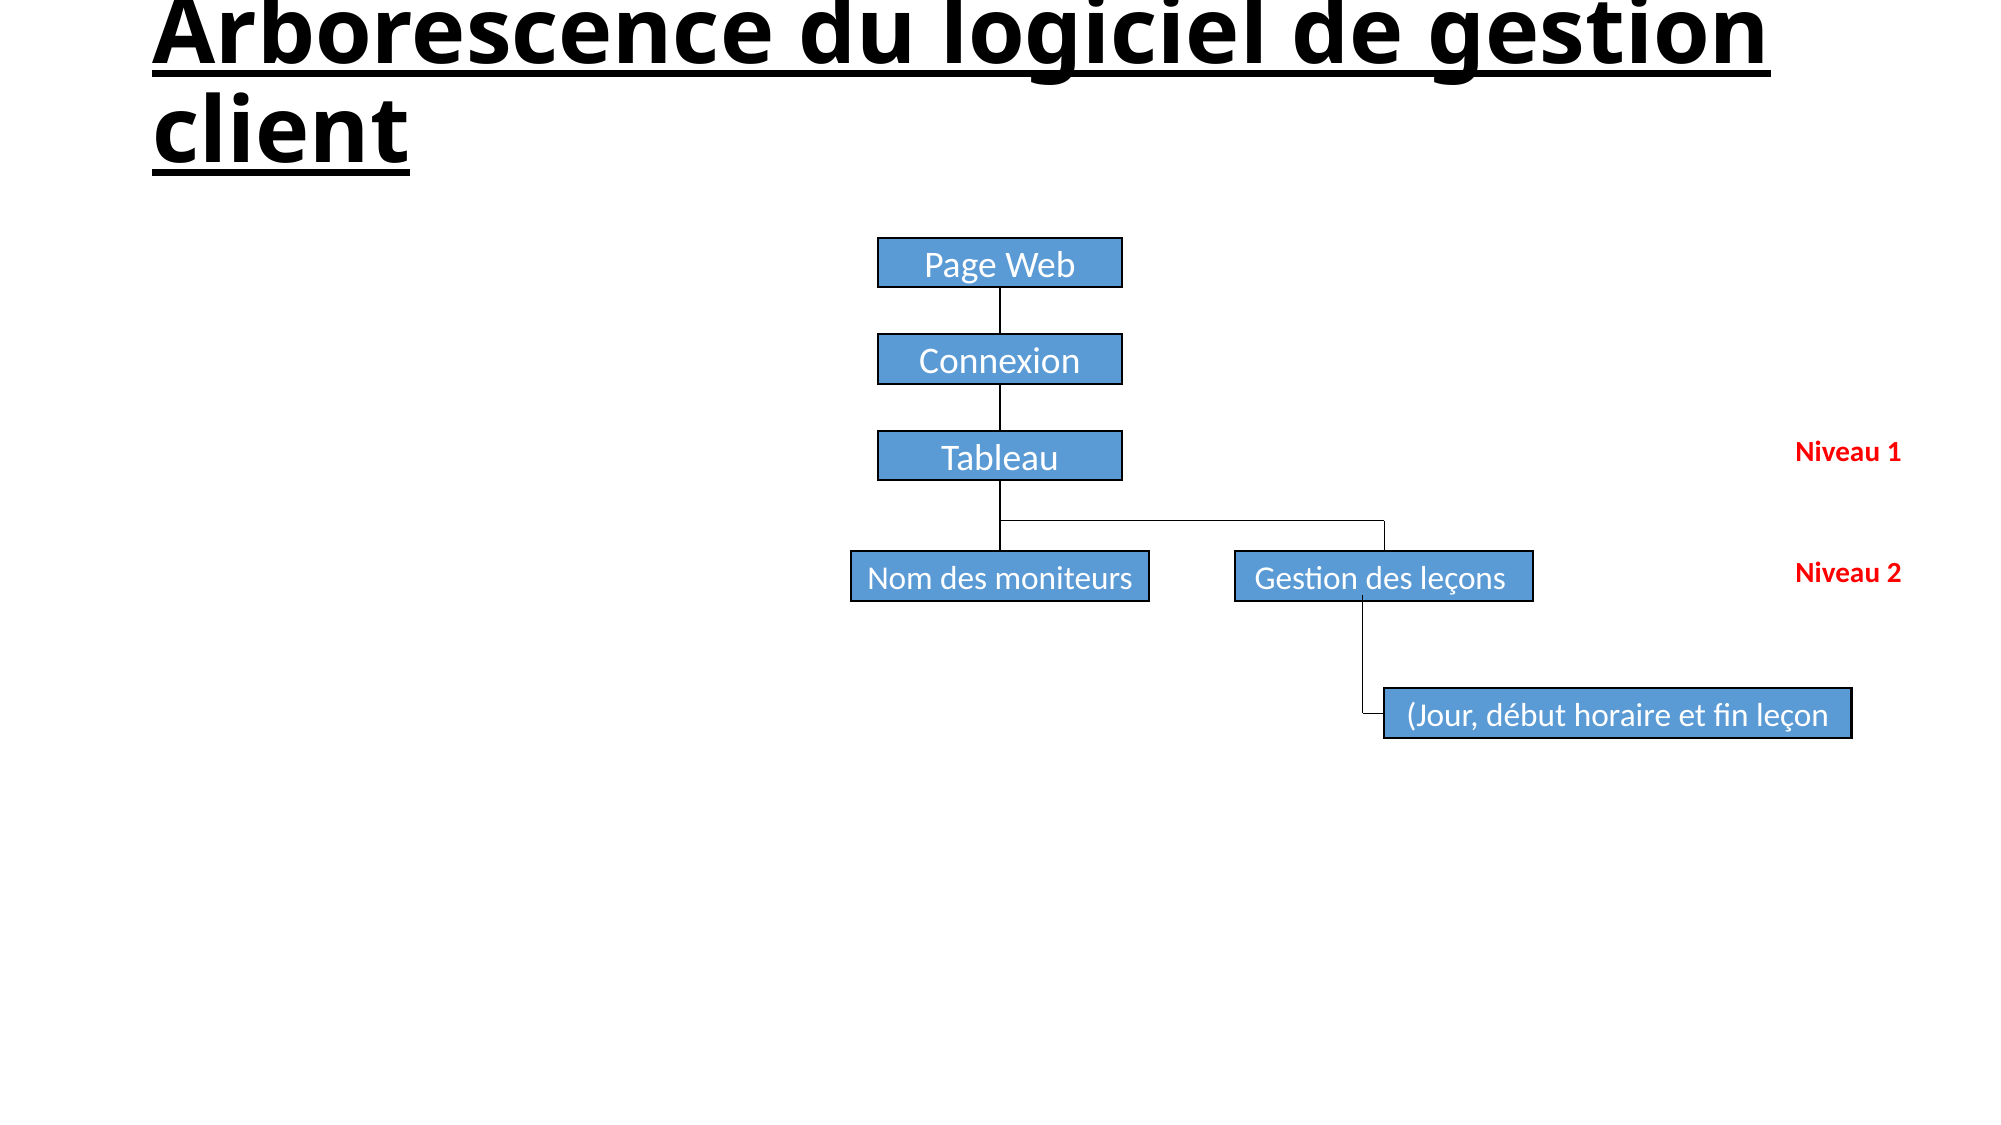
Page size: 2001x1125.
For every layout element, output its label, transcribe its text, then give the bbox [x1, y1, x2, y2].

title Arborescence du logiciel de gestion client [137, 0, 1863, 167]
text_box Niveau 1 [1780, 425, 1917, 475]
text_box Tableau [877, 430, 1123, 481]
text_box Connexion [877, 333, 1123, 385]
text_box Nom des moniteurs [850, 550, 1150, 602]
text_box Niveau 2 [1780, 545, 1917, 596]
text_box Page Web [877, 237, 1123, 288]
text_box Gestion des leçons [1234, 550, 1534, 602]
text_box (Jour, début horaire et fin leçon [1383, 687, 1853, 739]
